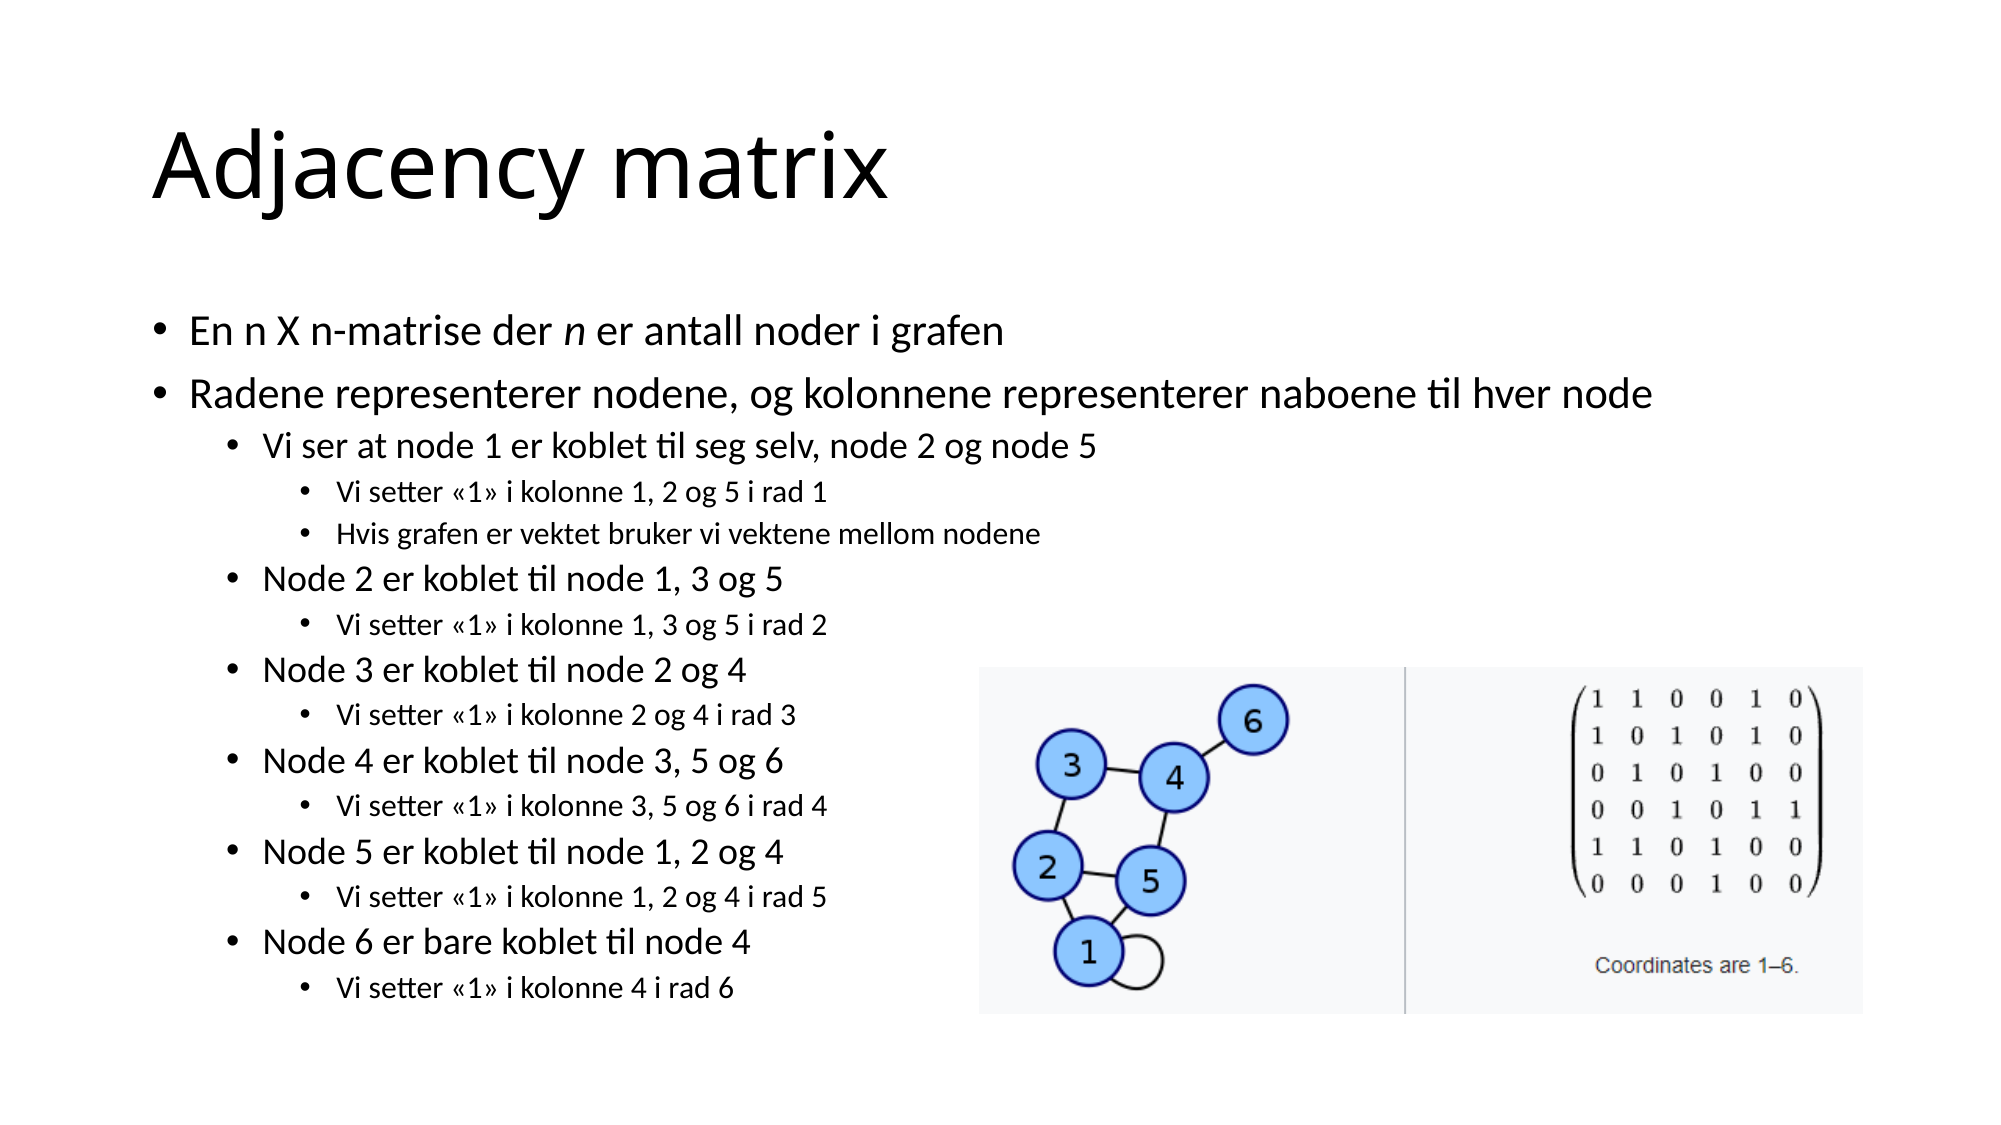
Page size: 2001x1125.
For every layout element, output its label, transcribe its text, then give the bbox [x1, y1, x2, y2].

picture [979, 667, 1863, 1014]
title Adjacency matrix [137, 59, 1863, 278]
list En n X n-matrise der n er antall noder i grafen Radene representerer nodene, og kolonnene representerer naboene til hver node Vi ser at node 1 er koblet til seg selv, node 2 og node 5 Vi setter «1» i kolonne 1, 2 og 5 i rad 1 Hvis grafen er vektet bruker vi vektene mellom nodene Node 2 er koblet til node 1, 3 og 5 Vi setter «1» i kolonne 1, 3 og 5 i rad 2 Node 3 er koblet til node 2 og 4 Vi setter «1» i kolonne 2 og 4 i rad 3 Node 4 er koblet til node 3, 5 og 6 Vi setter «1» i kolonne 3, 5 og 6 i rad 4 Node 5 er koblet til node 1, 2 og 4 Vi setter «1» i kolonne 1, 2 og 4 i rad 5 Node 6 er bare koblet til node 4 Vi setter «1» i kolonne 4 i rad 6 [137, 299, 1863, 1014]
